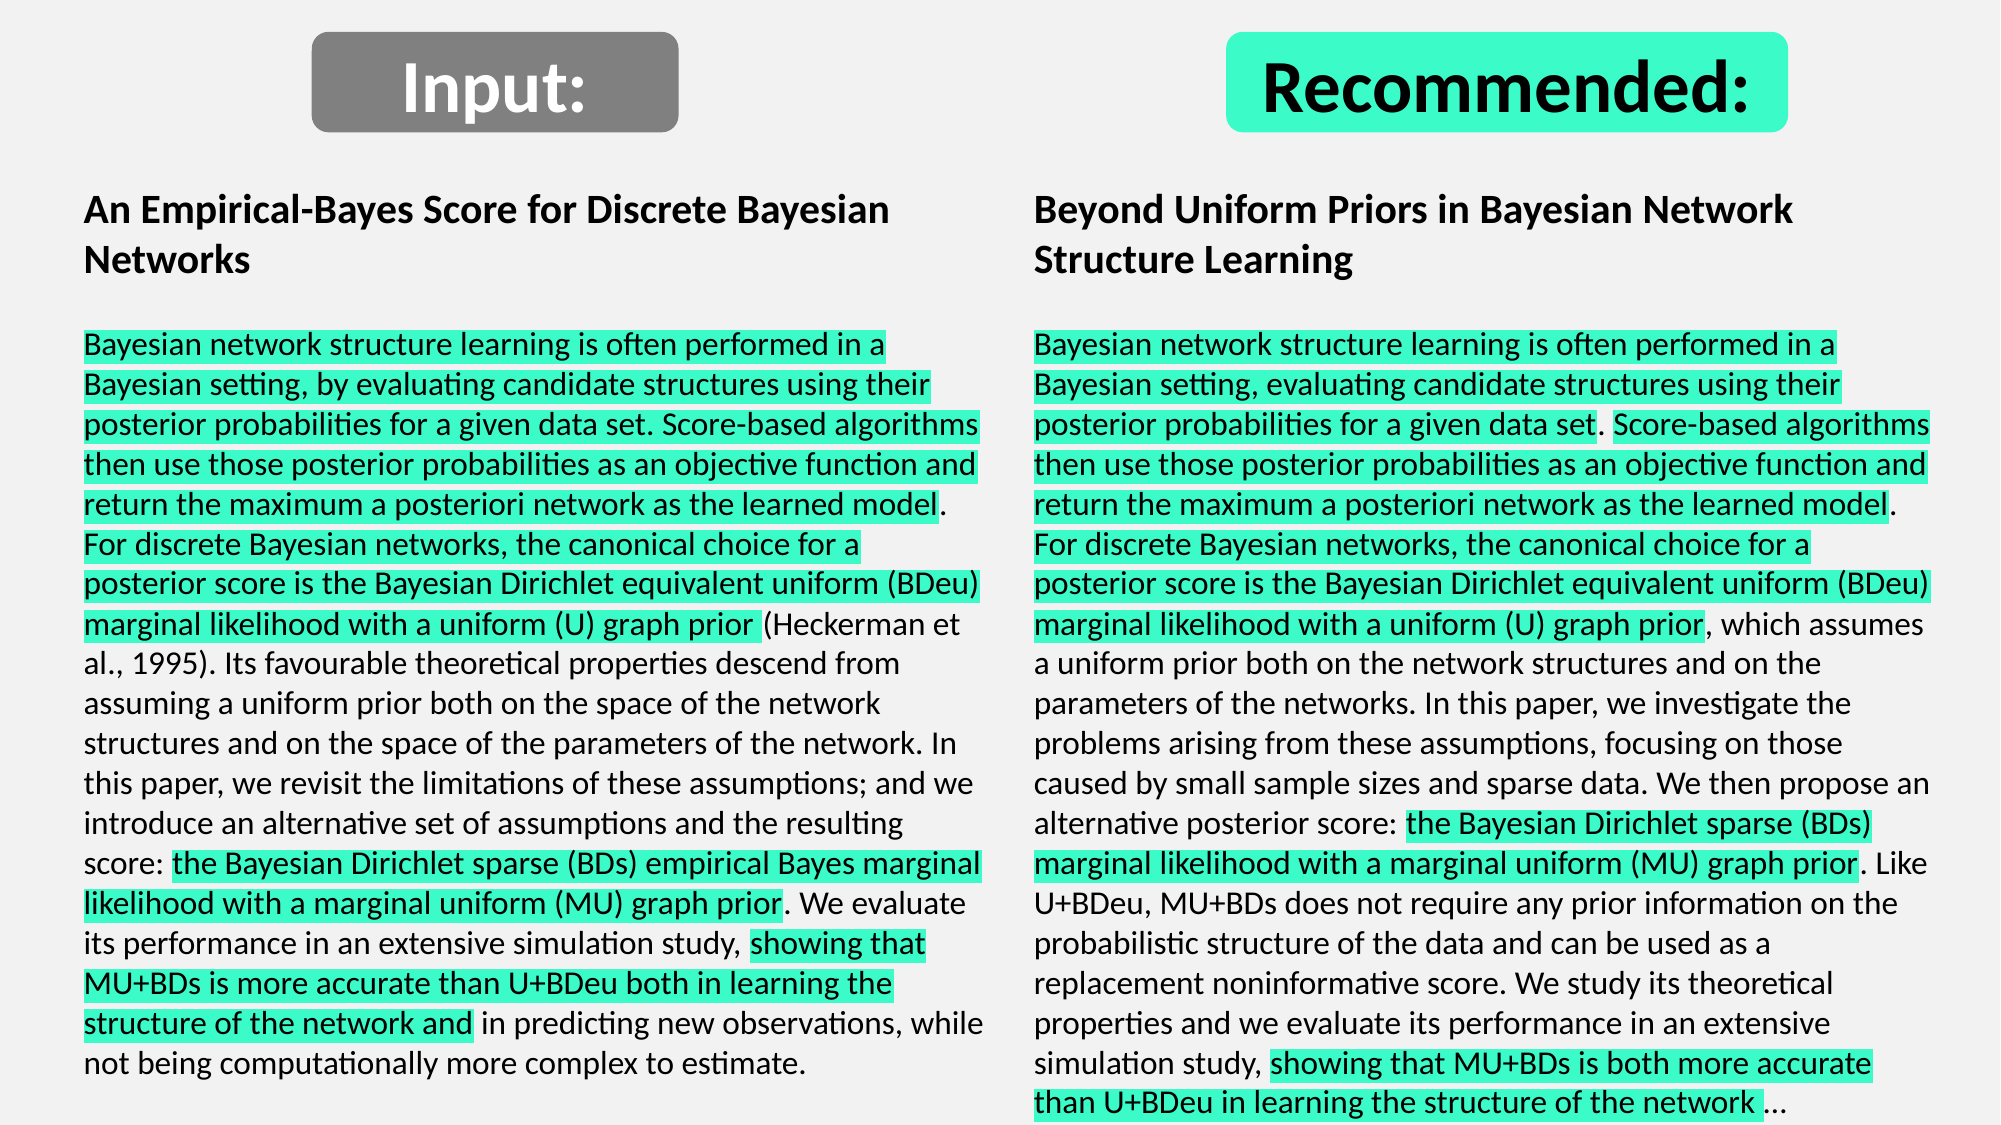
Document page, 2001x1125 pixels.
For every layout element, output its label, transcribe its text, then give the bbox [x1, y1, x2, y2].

text_box Recommended: [1225, 30, 1790, 134]
text_box An Empirical-Bayes Score for Discrete Bayesian Networks Bayesian network structure learning is often performed in a Bayesian setting, by evaluating candidate structures using their posterior probabilities for a given data set. Score-based algorithms then use those posterior probabilities as an objective function and return the maximum a posteriori network as the learned model. For discrete Bayesian networks, the canonical choice for a posterior score is the Bayesian Dirichlet equivalent uniform (BDeu) marginal likelihood with a uniform (U) graph prior (Heckerman et al., 1995). Its favourable theoretical properties descend from assuming a uniform prior both on the space of the network structures and on the space of the parameters of the network. In this paper, we revisit the limitations of these assumptions; and we introduce an alternative set of assumptions and the resulting score: the Bayesian Dirichlet sparse (BDs) empirical Bayes marginal likelihood with a marginal uniform (MU) graph prior. We evaluate its performance in an extensive simulation study, showing that MU+BDs is more accurate than U+BDeu both in learning the structure of the network and in predicting new observations, while not being computationally more complex to estimate. [68, 174, 1000, 1089]
text_box Input: [310, 30, 680, 134]
text_box Beyond Uniform Priors in Bayesian Network Structure Learning Bayesian network structure learning is often performed in a Bayesian setting, evaluating candidate structures using their posterior probabilities for a given data set. Score-based algorithms then use those posterior probabilities as an objective function and return the maximum a posteriori network as the learned model. For discrete Bayesian networks, the canonical choice for a posterior score is the Bayesian Dirichlet equivalent uniform (BDeu) marginal likelihood with a uniform (U) graph prior, which assumes a uniform prior both on the network structures and on the parameters of the networks. In this paper, we investigate the problems arising from these assumptions, focusing on those caused by small sample sizes and sparse data. We then propose an alternative posterior score: the Bayesian Dirichlet sparse (BDs) marginal likelihood with a marginal uniform (MU) graph prior. Like U+BDeu, MU+BDs does not require any prior information on the probabilistic structure of the data and can be used as a replacement noninformative score. We study its theoretical properties and we evaluate its performance in an extensive simulation study, showing that MU+BDs is both more accurate than U+BDeu in learning the structure of the network … [1018, 174, 1951, 1125]
